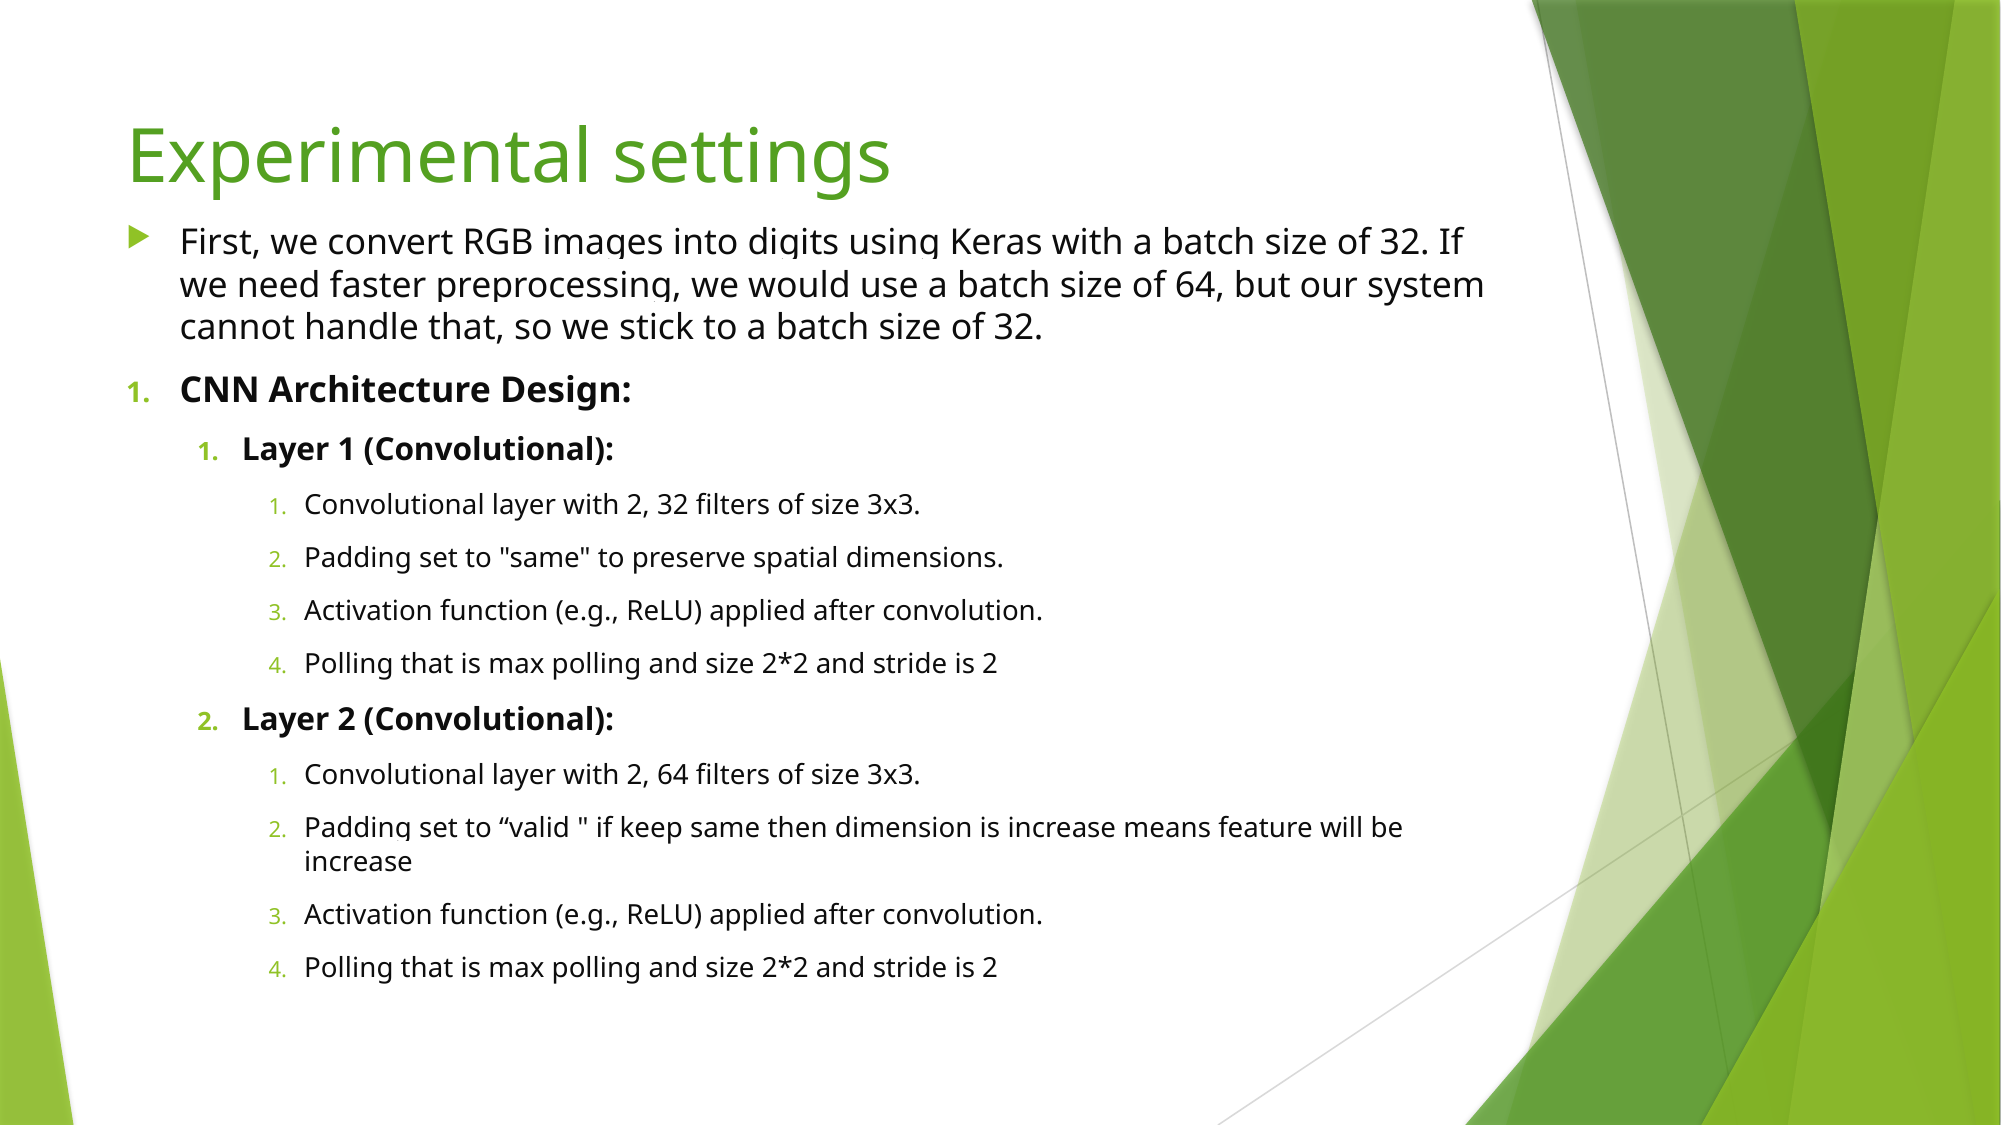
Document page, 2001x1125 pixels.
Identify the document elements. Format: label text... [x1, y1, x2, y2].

title Experimental settings [111, 99, 1522, 211]
list First, we convert RGB images into digits using Keras with a batch size of 32. If we need faster preprocessing, we would use a batch size of 64, but our system cannot handle that, so we stick to a batch size of 32. CNN Architecture Design: Layer 1 (Convolutional): Convolutional layer with 2, 32 filters of size 3x3. Padding set to "same" to preserve spatial dimensions. Activation function (e.g., ReLU) applied after convolution. Polling that is max polling and size 2*2 and stride is 2 Layer 2 (Convolutional): Convolutional layer with 2, 64 filters of size 3x3. Padding set to “valid " if keep same then dimension is increase means feature will be increase Activation function (e.g., ReLU) applied after convolution. Polling that is max polling and size 2*2 and stride is 2 [111, 211, 1522, 991]
